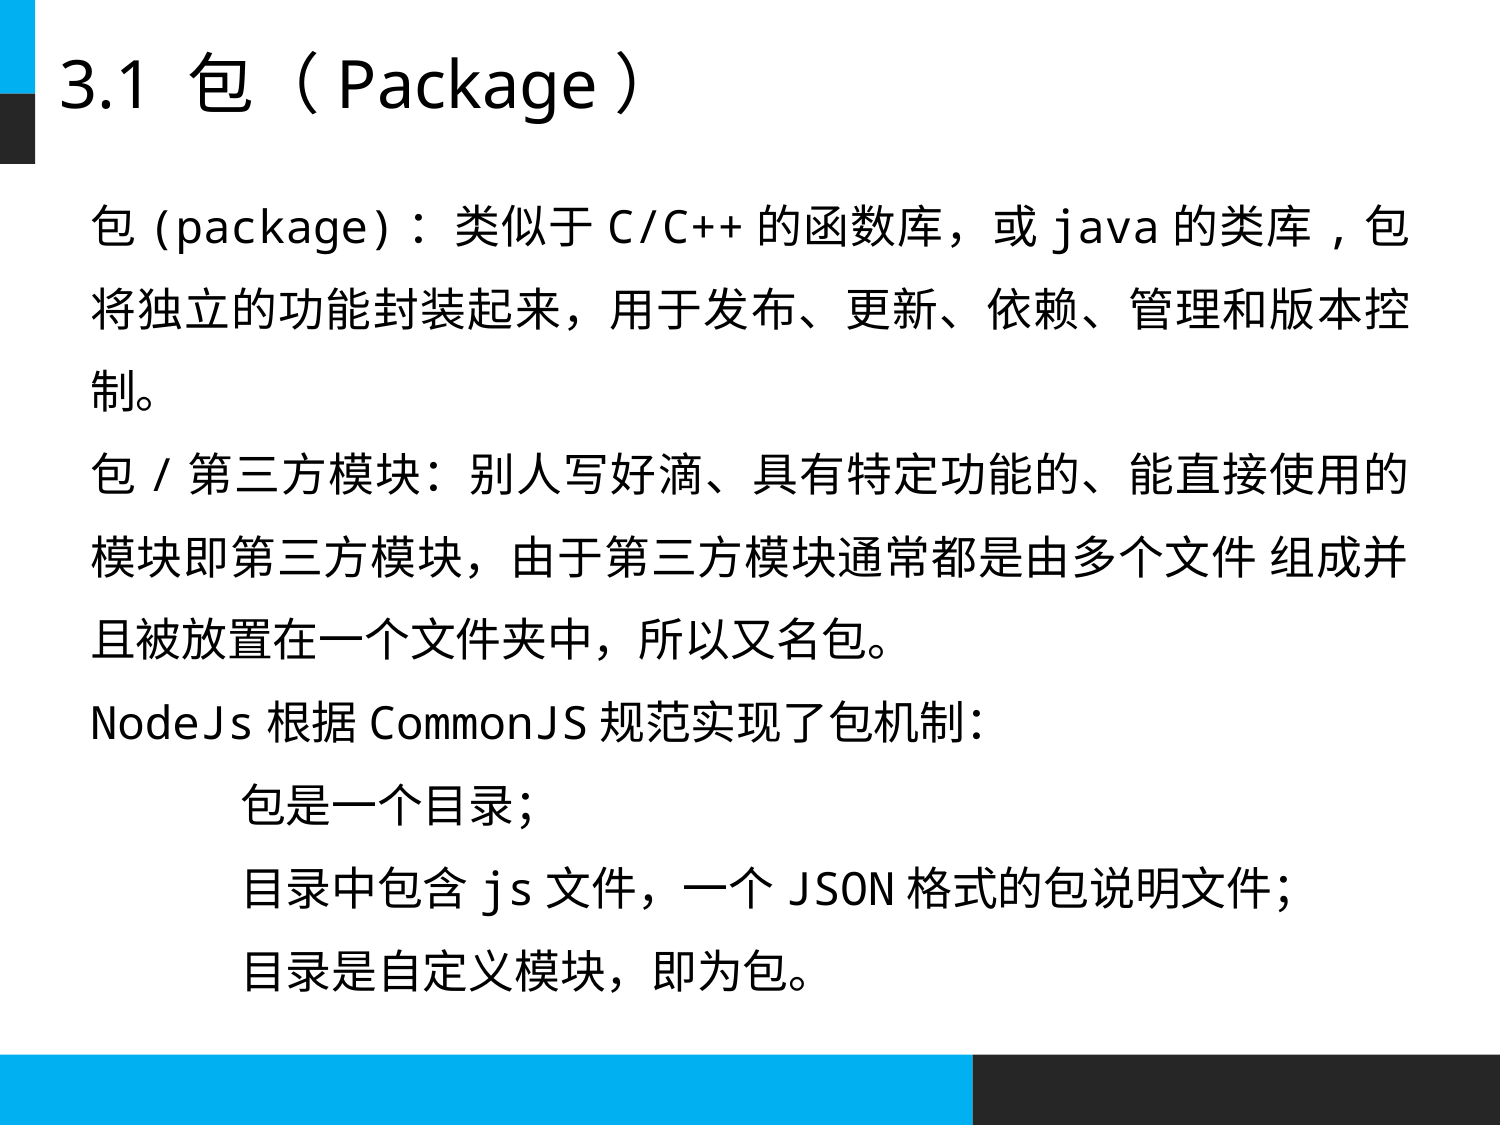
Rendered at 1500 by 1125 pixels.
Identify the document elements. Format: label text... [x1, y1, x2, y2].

title 3.1 包（Package） [44, 0, 1454, 164]
list 包(package)：类似于C/C++的函数库，或java的类库,包将独立的功能封装起来，用于发布、更新、依赖、管理和版本控制。 包/第三方模块：别人写好滴、具有特定功能的、能直接使用的模块即第三方模块，由于第三方模块通常都是由多个文件 组成并且被放置在一个文件夹中，所以又名包。 NodeJs根据CommonJS规范实现了包机制： 包是一个目录； 目录中包含js文件，一个JSON格式的包说明文件； 目录是自定义模块，即为包。 [75, 163, 1425, 1049]
